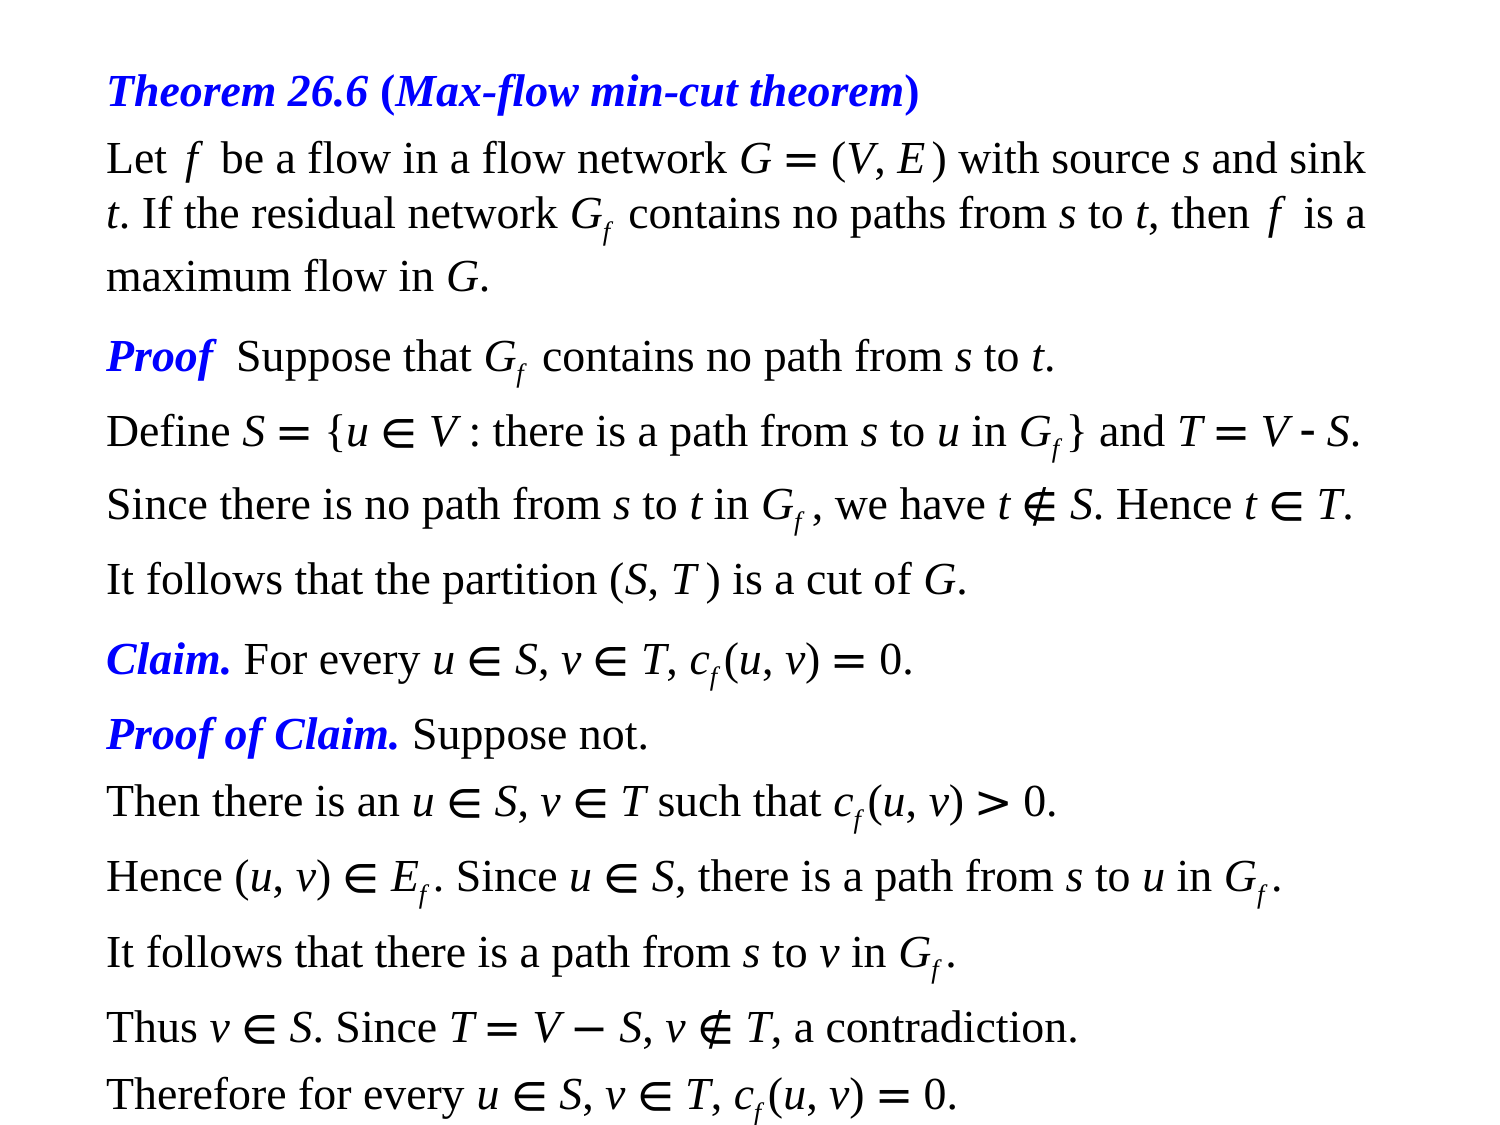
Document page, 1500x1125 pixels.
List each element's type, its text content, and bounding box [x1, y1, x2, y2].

list Theorem 26.6 (Max-flow min-cut theorem) Let f be a flow in a flow network G = (V, E) with source s and sink t. If the residual network Gf contains no paths from s to t, then f is a maximum flow in G. Proof Suppose that Gf contains no path from s to t. Define S = {u ∈ V : there is a path from s to u in Gf } and T = V - S. Since there is no path from s to t in Gf, we have t ∉ S. Hence t ∈ T. It follows that the partition (S, T) is a cut of G. Claim. For every u ∈ S, v ∈ T, cf (u, v) = 0. Proof of Claim. Suppose not. Then there is an u ∈ S, v ∈ T such that cf (u, v) > 0. Hence (u, v) ∈ Ef . Since u ∈ S, there is a path from s to u in Gf . It follows that there is a path from s to v in Gf . Thus v ∈ S. Since T = V − S, v ∉ T, a contradiction. Therefore for every u ∈ S, v ∈ T, cf (u, v) = 0. [100, 60, 1400, 1065]
